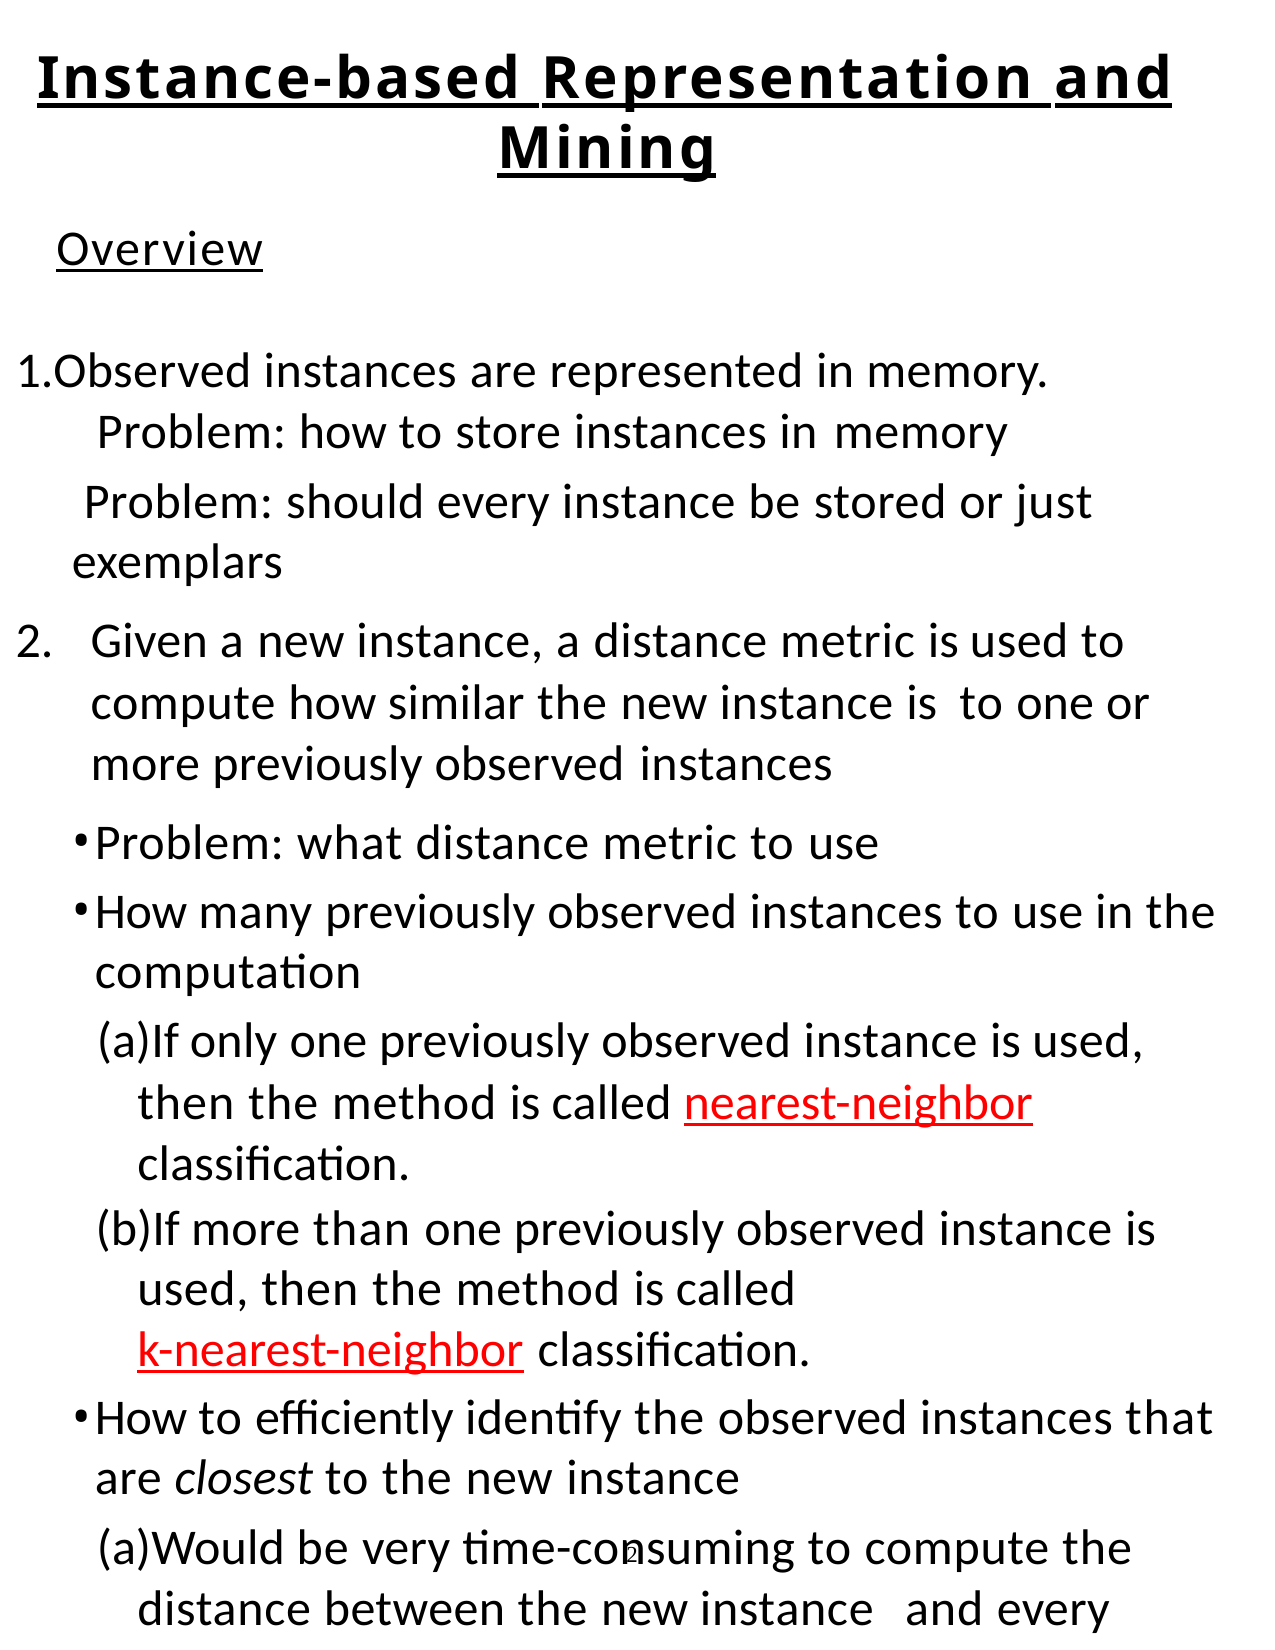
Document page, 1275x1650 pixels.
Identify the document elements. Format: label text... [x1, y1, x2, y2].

slide_number 2 [620, 1543, 656, 1650]
